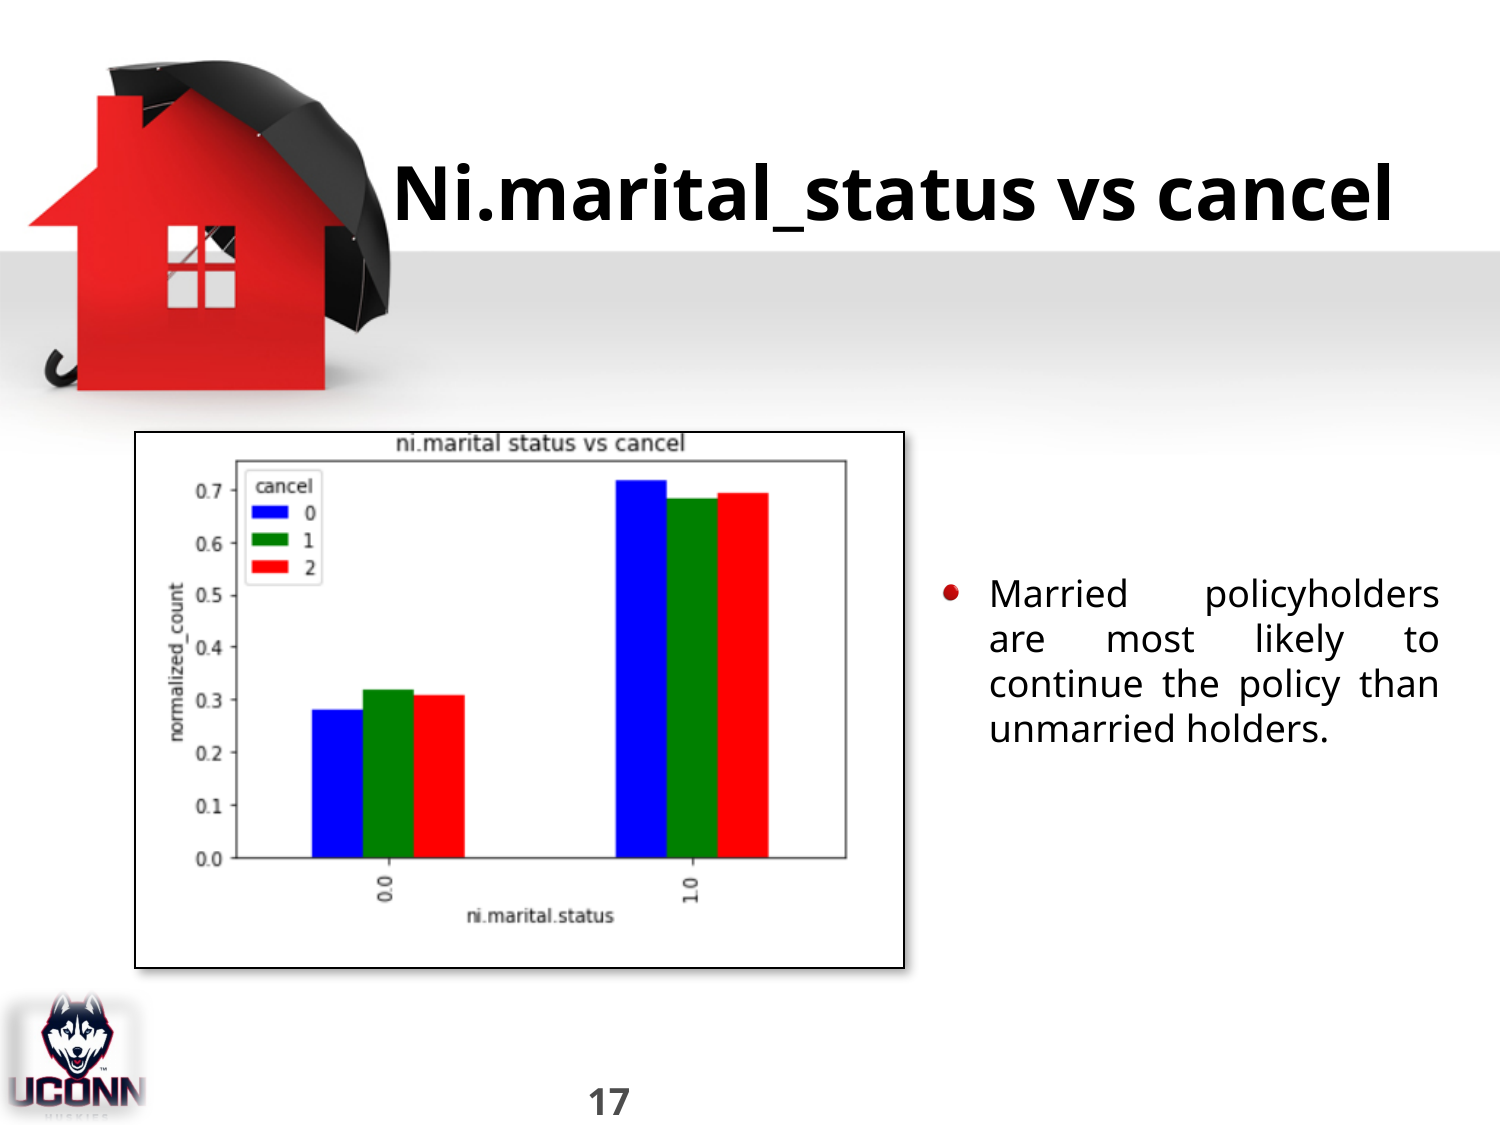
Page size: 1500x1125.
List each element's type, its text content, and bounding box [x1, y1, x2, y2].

title Ni.marital_status vs cancel [194, 148, 1412, 233]
text_box 17 [572, 1070, 668, 1125]
picture [0, 0, 1500, 1125]
text_box Married policyholders are most likely to continue the policy than unmarried holders. [927, 562, 1456, 758]
